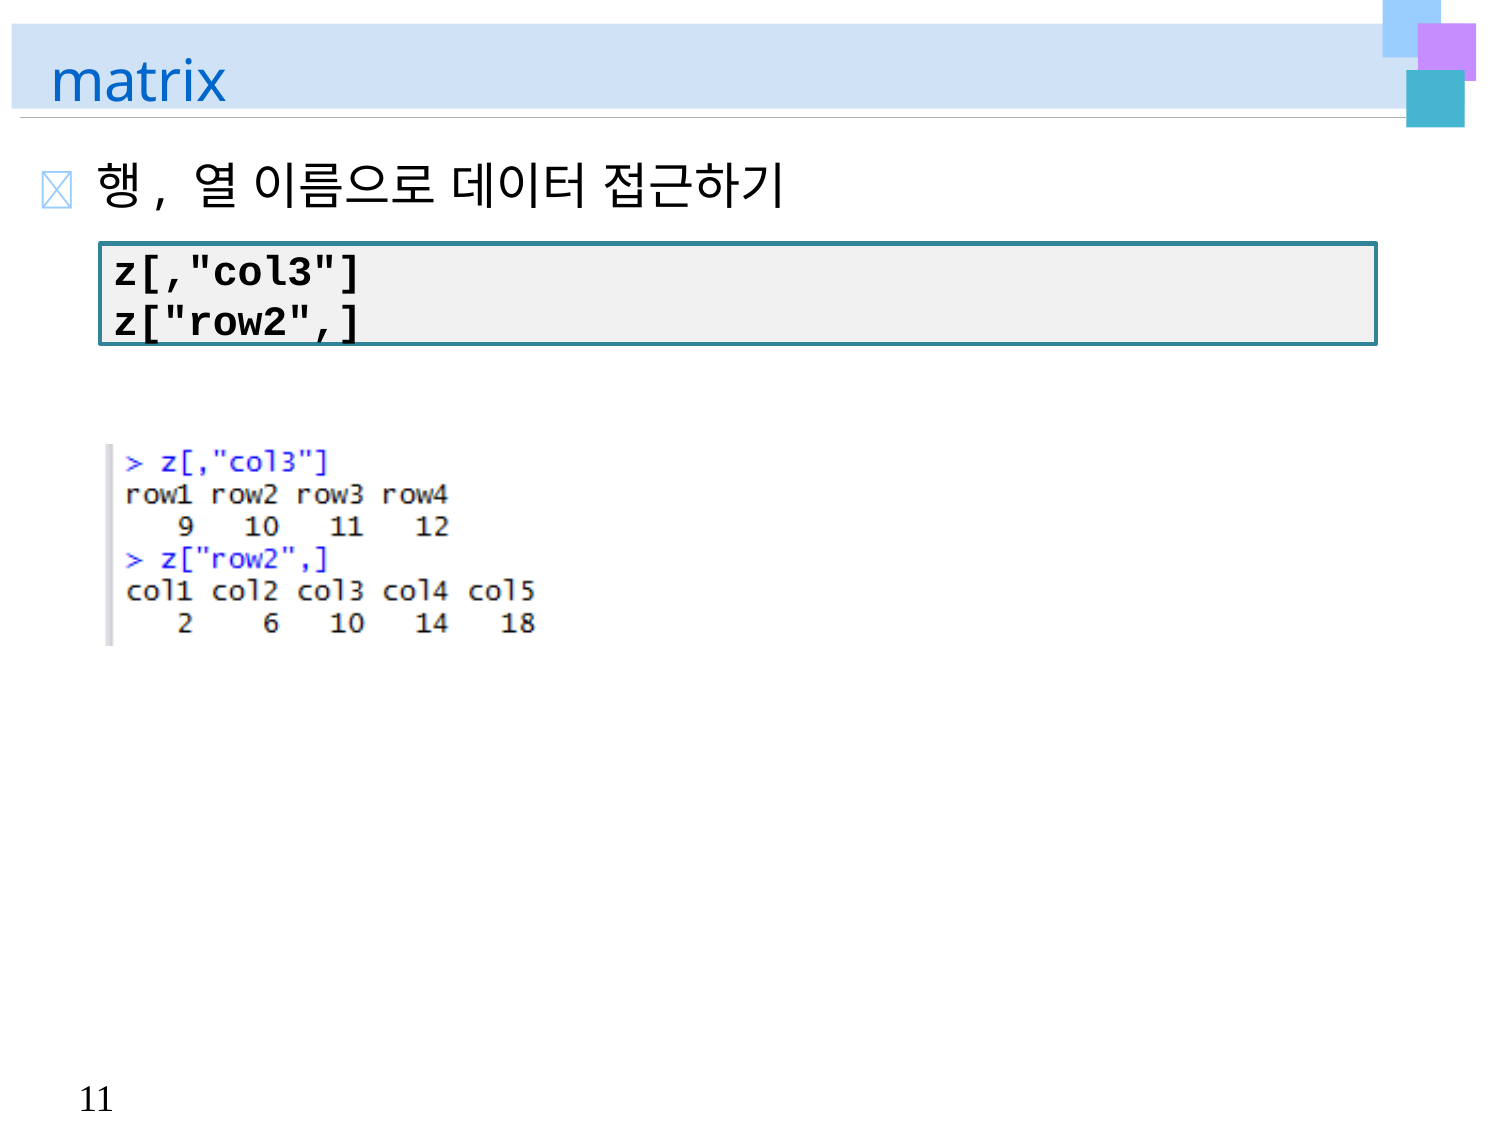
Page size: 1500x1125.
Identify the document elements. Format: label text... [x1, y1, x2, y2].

text_box [105, 444, 624, 646]
text_box z[,"col3"] z["row2",] [100, 243, 1377, 344]
title matrix [48, 42, 1452, 231]
text_box  행, 열 이름으로 데이터 접근하기 [36, 154, 829, 215]
slide_number 11 [74, 1073, 120, 1125]
